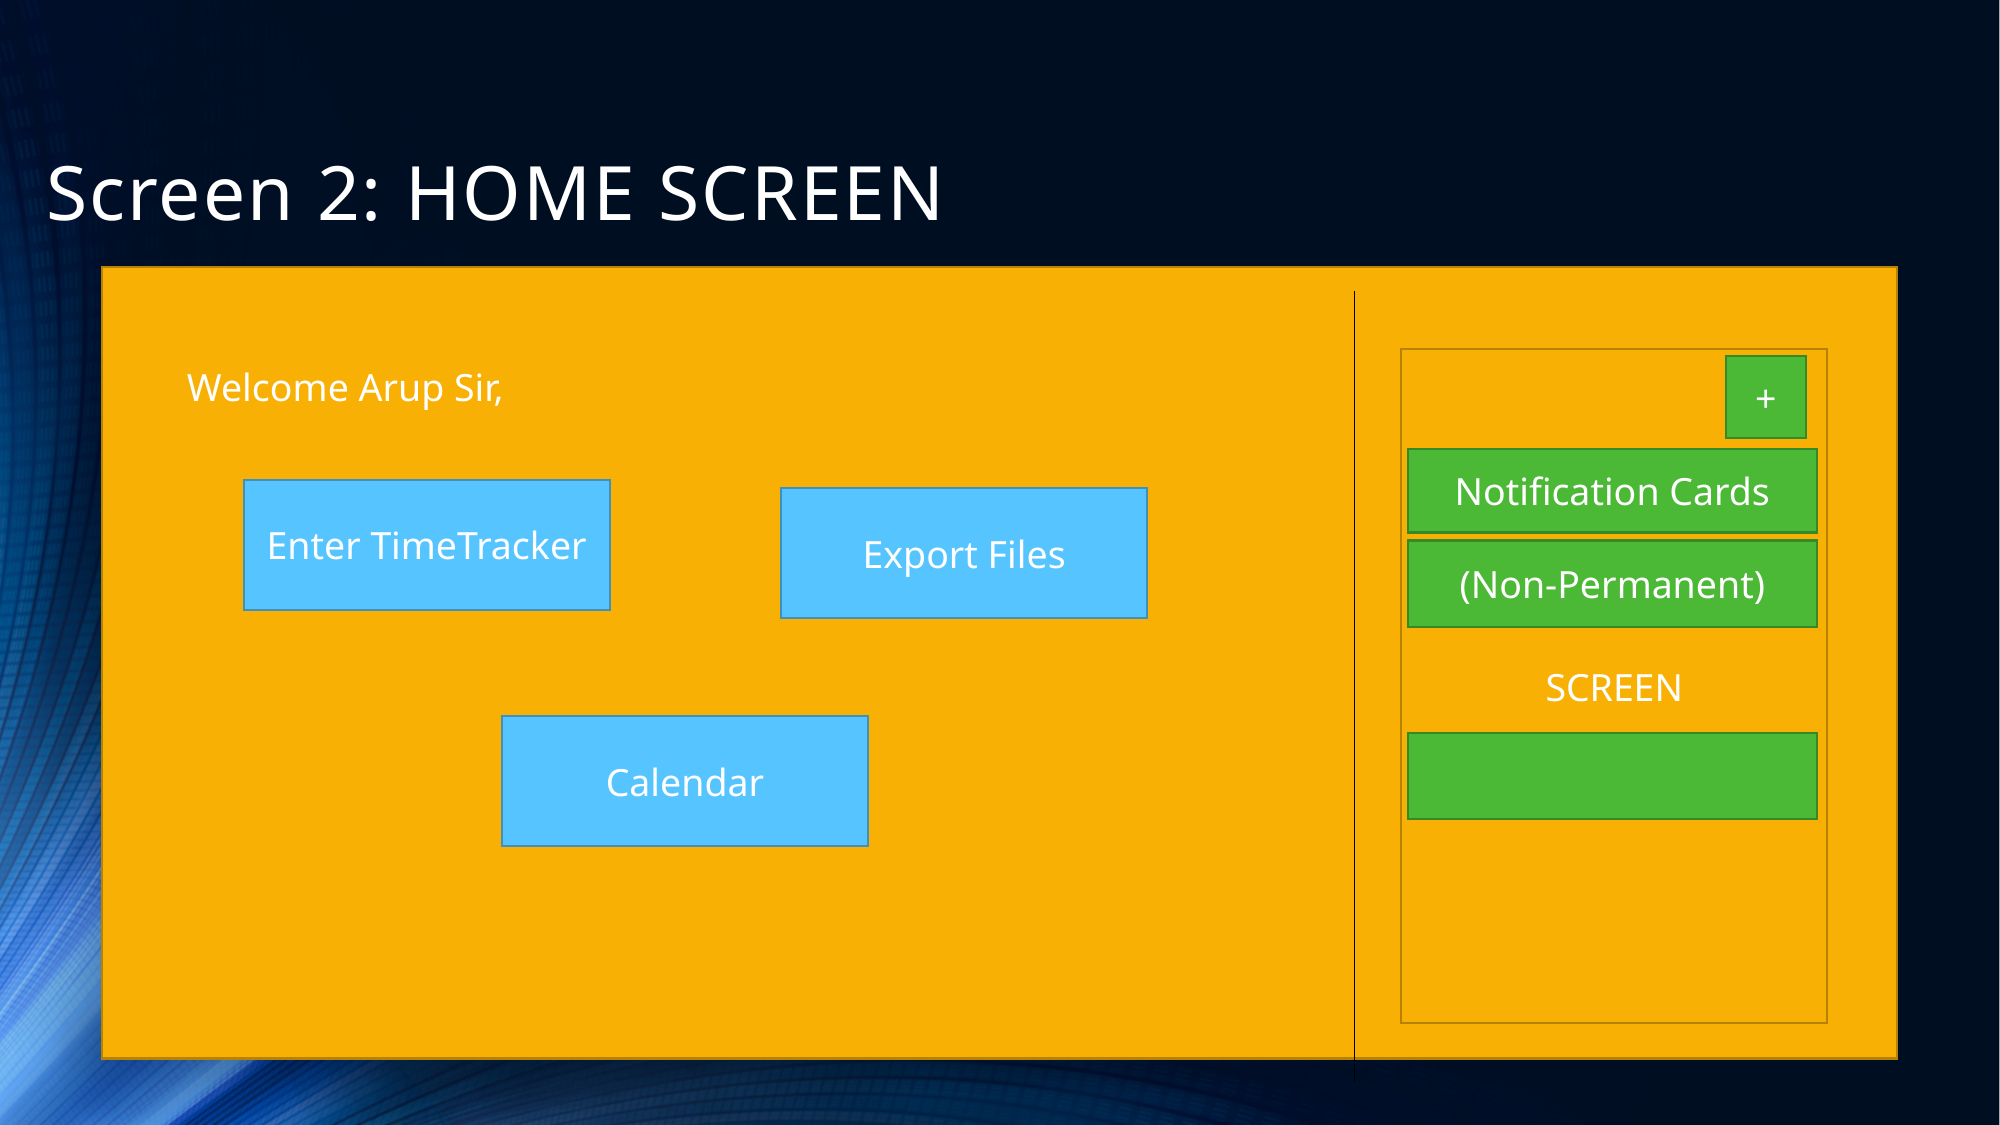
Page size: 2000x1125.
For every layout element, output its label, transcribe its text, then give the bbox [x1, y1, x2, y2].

picture [0, 0, 2000, 1125]
text_box Enter TimeTracker [243, 479, 611, 611]
title Screen 2: HOME SCREEN [31, 19, 1532, 245]
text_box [1401, 349, 1828, 1024]
text_box Export Files [780, 487, 1148, 619]
text_box Welcome Arup Sir, [172, 356, 870, 416]
text_box [101, 266, 1898, 1060]
text_box Calendar [501, 715, 869, 847]
